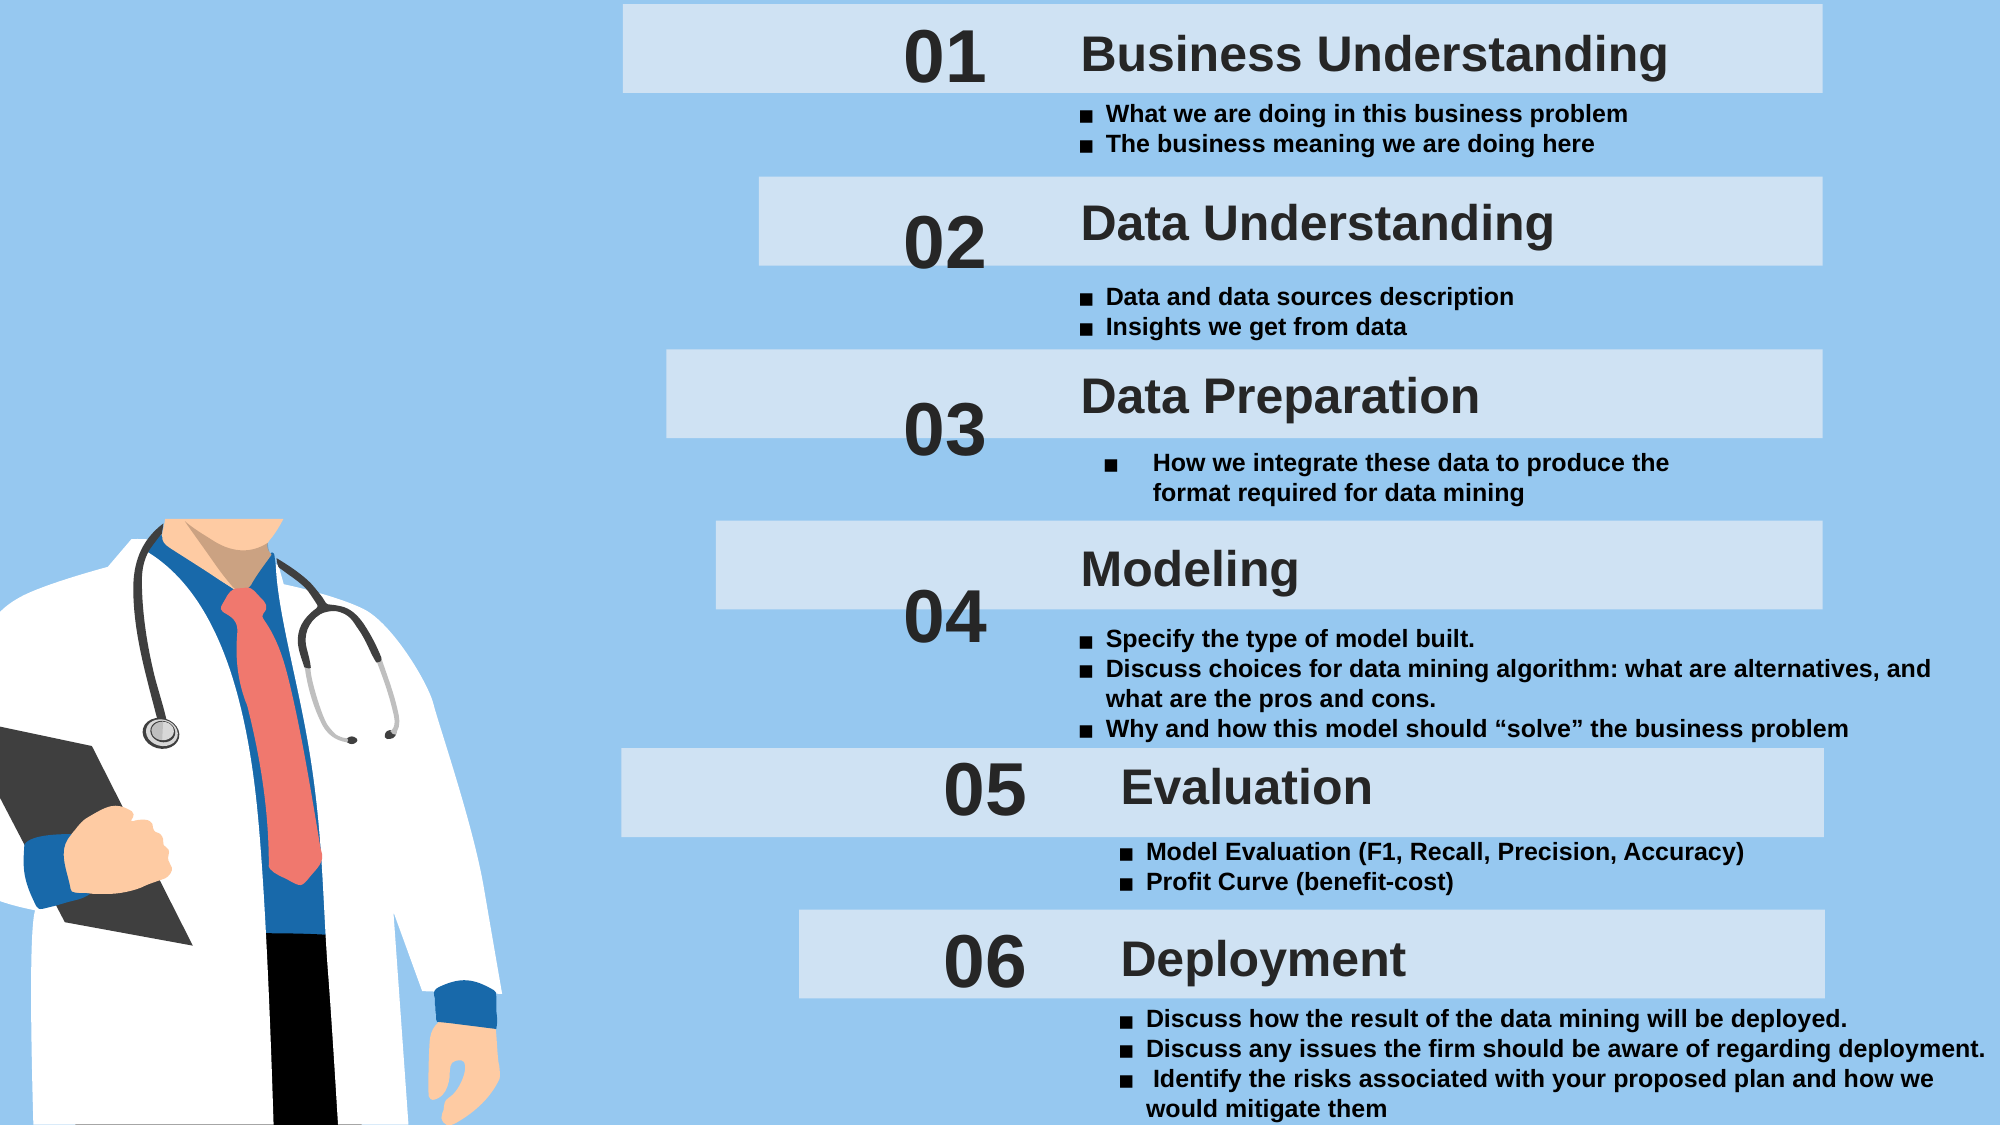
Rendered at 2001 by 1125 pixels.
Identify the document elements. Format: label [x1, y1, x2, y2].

text_box [621, 0, 2000, 1125]
text_box [0, 518, 503, 1125]
